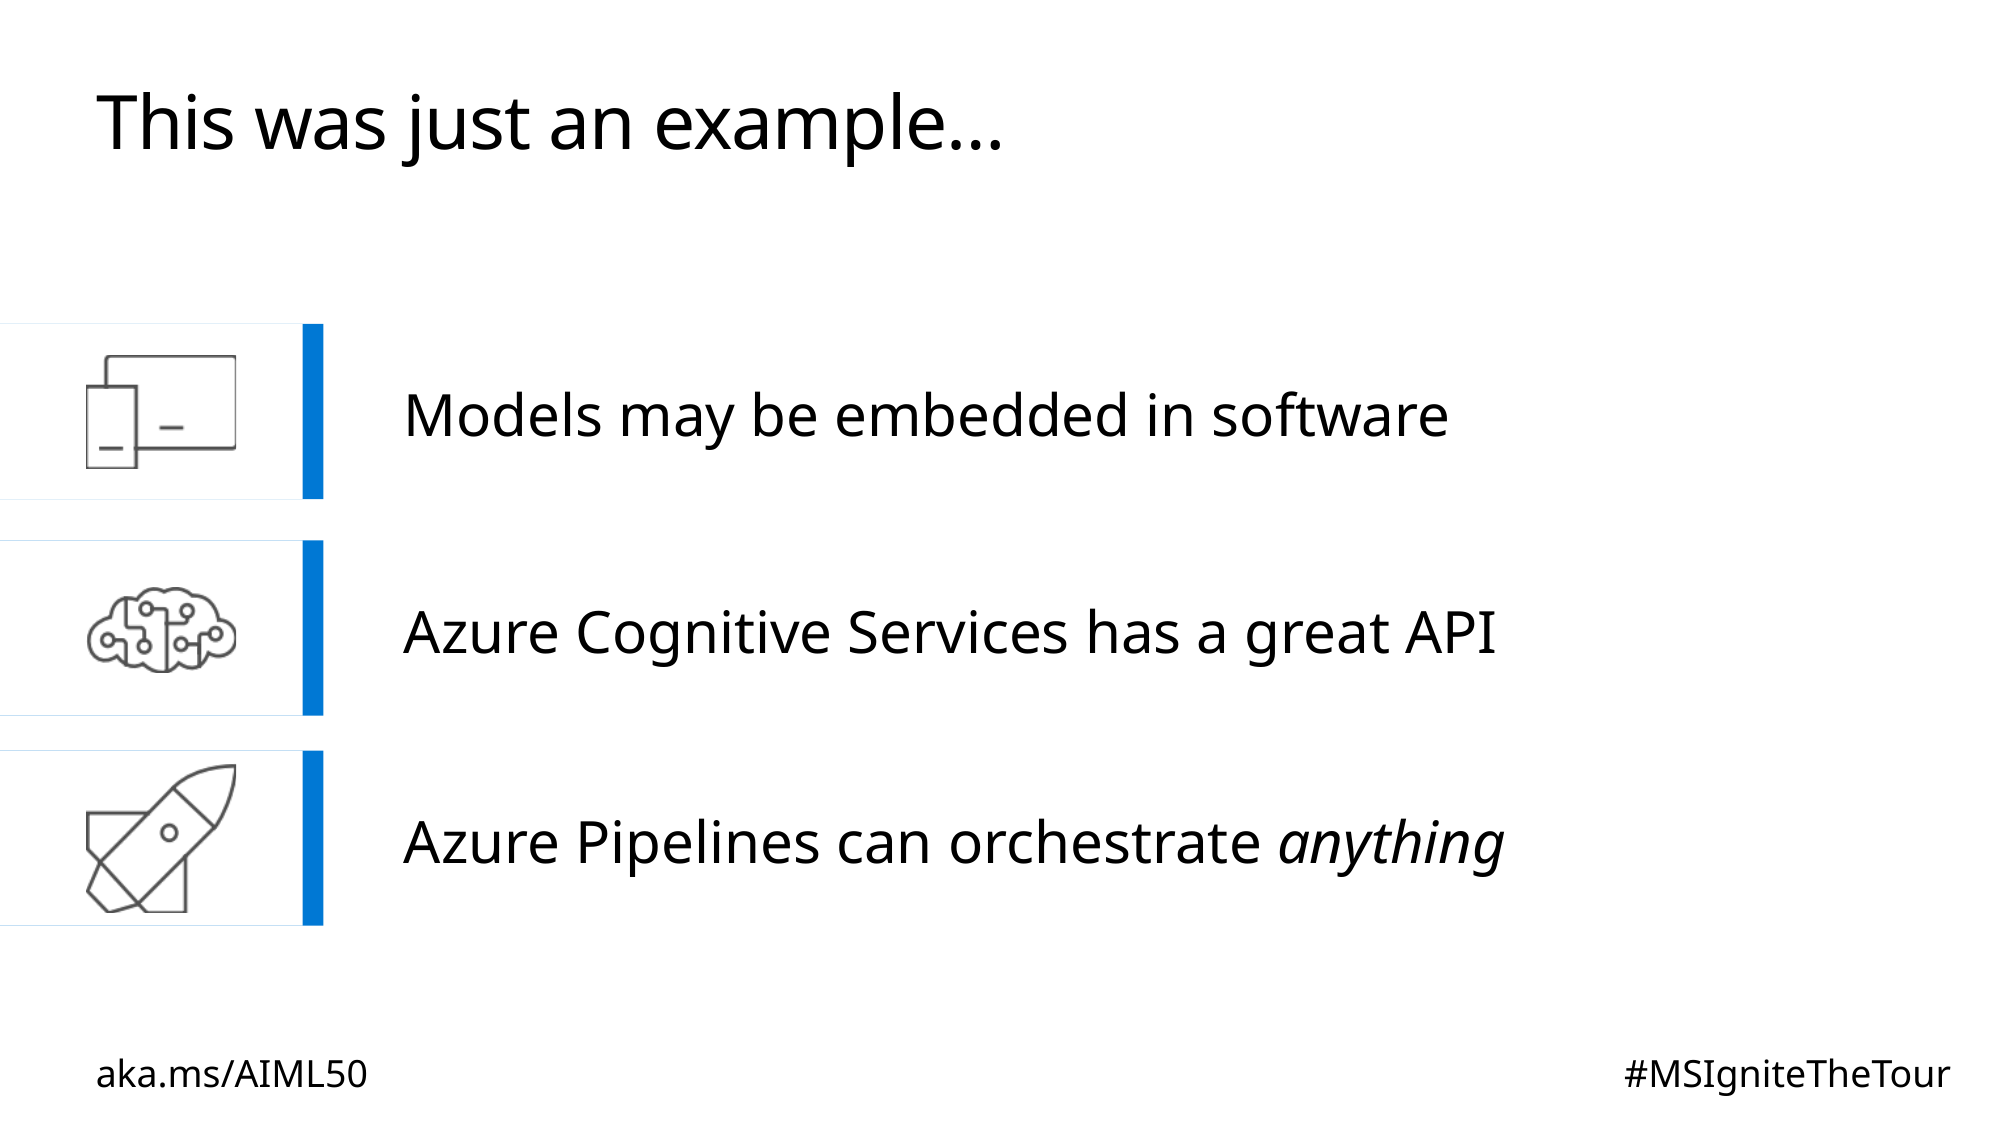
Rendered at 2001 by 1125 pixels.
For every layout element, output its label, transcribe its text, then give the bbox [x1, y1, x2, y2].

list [85, 354, 237, 469]
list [85, 763, 237, 913]
list Azure Cognitive Services has a great API [358, 594, 1904, 666]
title This was just an example… [96, 75, 1904, 166]
list Azure Pipelines can orchestrate anything [358, 804, 1904, 876]
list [85, 587, 237, 673]
list Models may be embedded in software [358, 378, 1904, 449]
